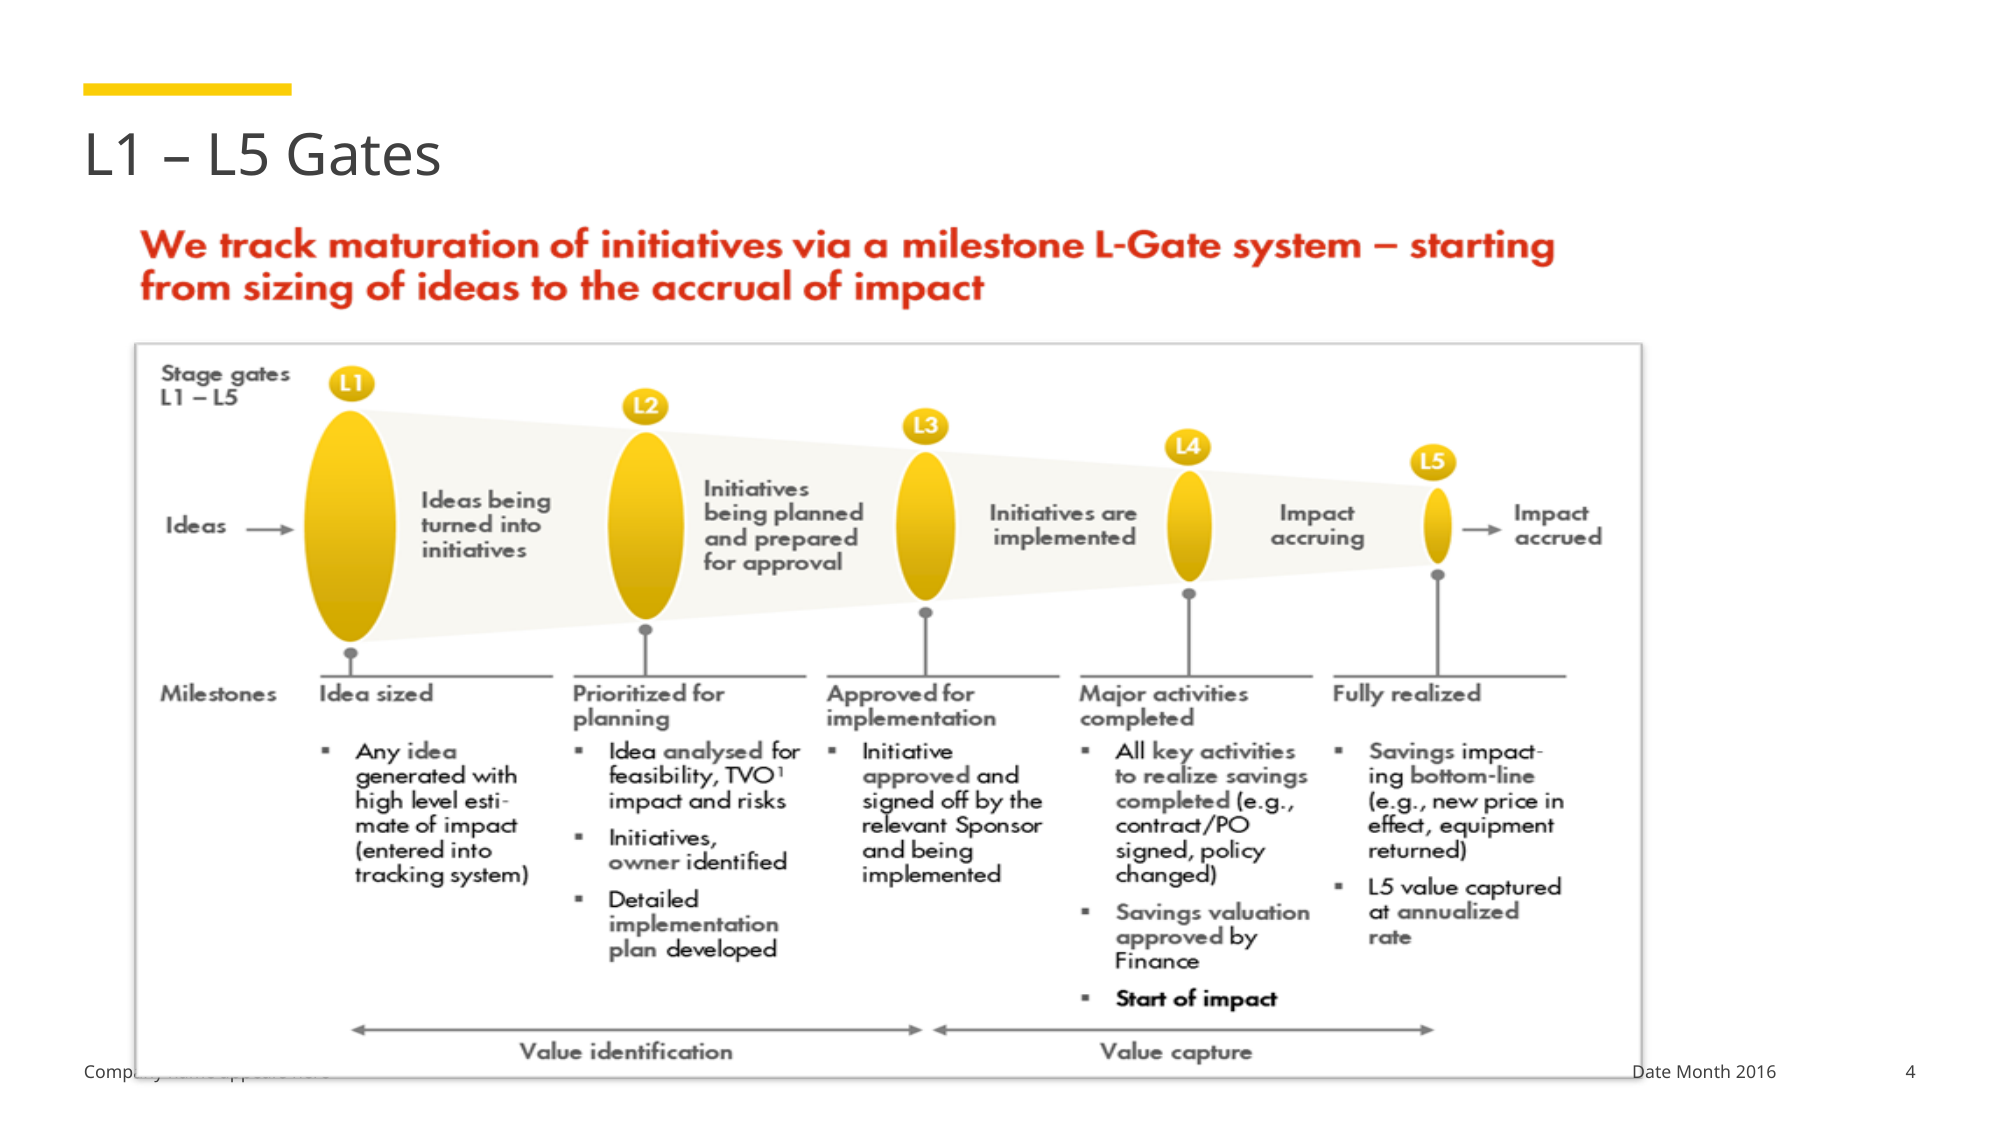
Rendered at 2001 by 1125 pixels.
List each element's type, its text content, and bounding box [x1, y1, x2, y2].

slide_number 4 [1857, 1060, 1917, 1101]
slide_number Date Month 2016 [1586, 1060, 1823, 1101]
title L1 – L5 Gates [83, 116, 1917, 241]
picture [113, 211, 1655, 1090]
